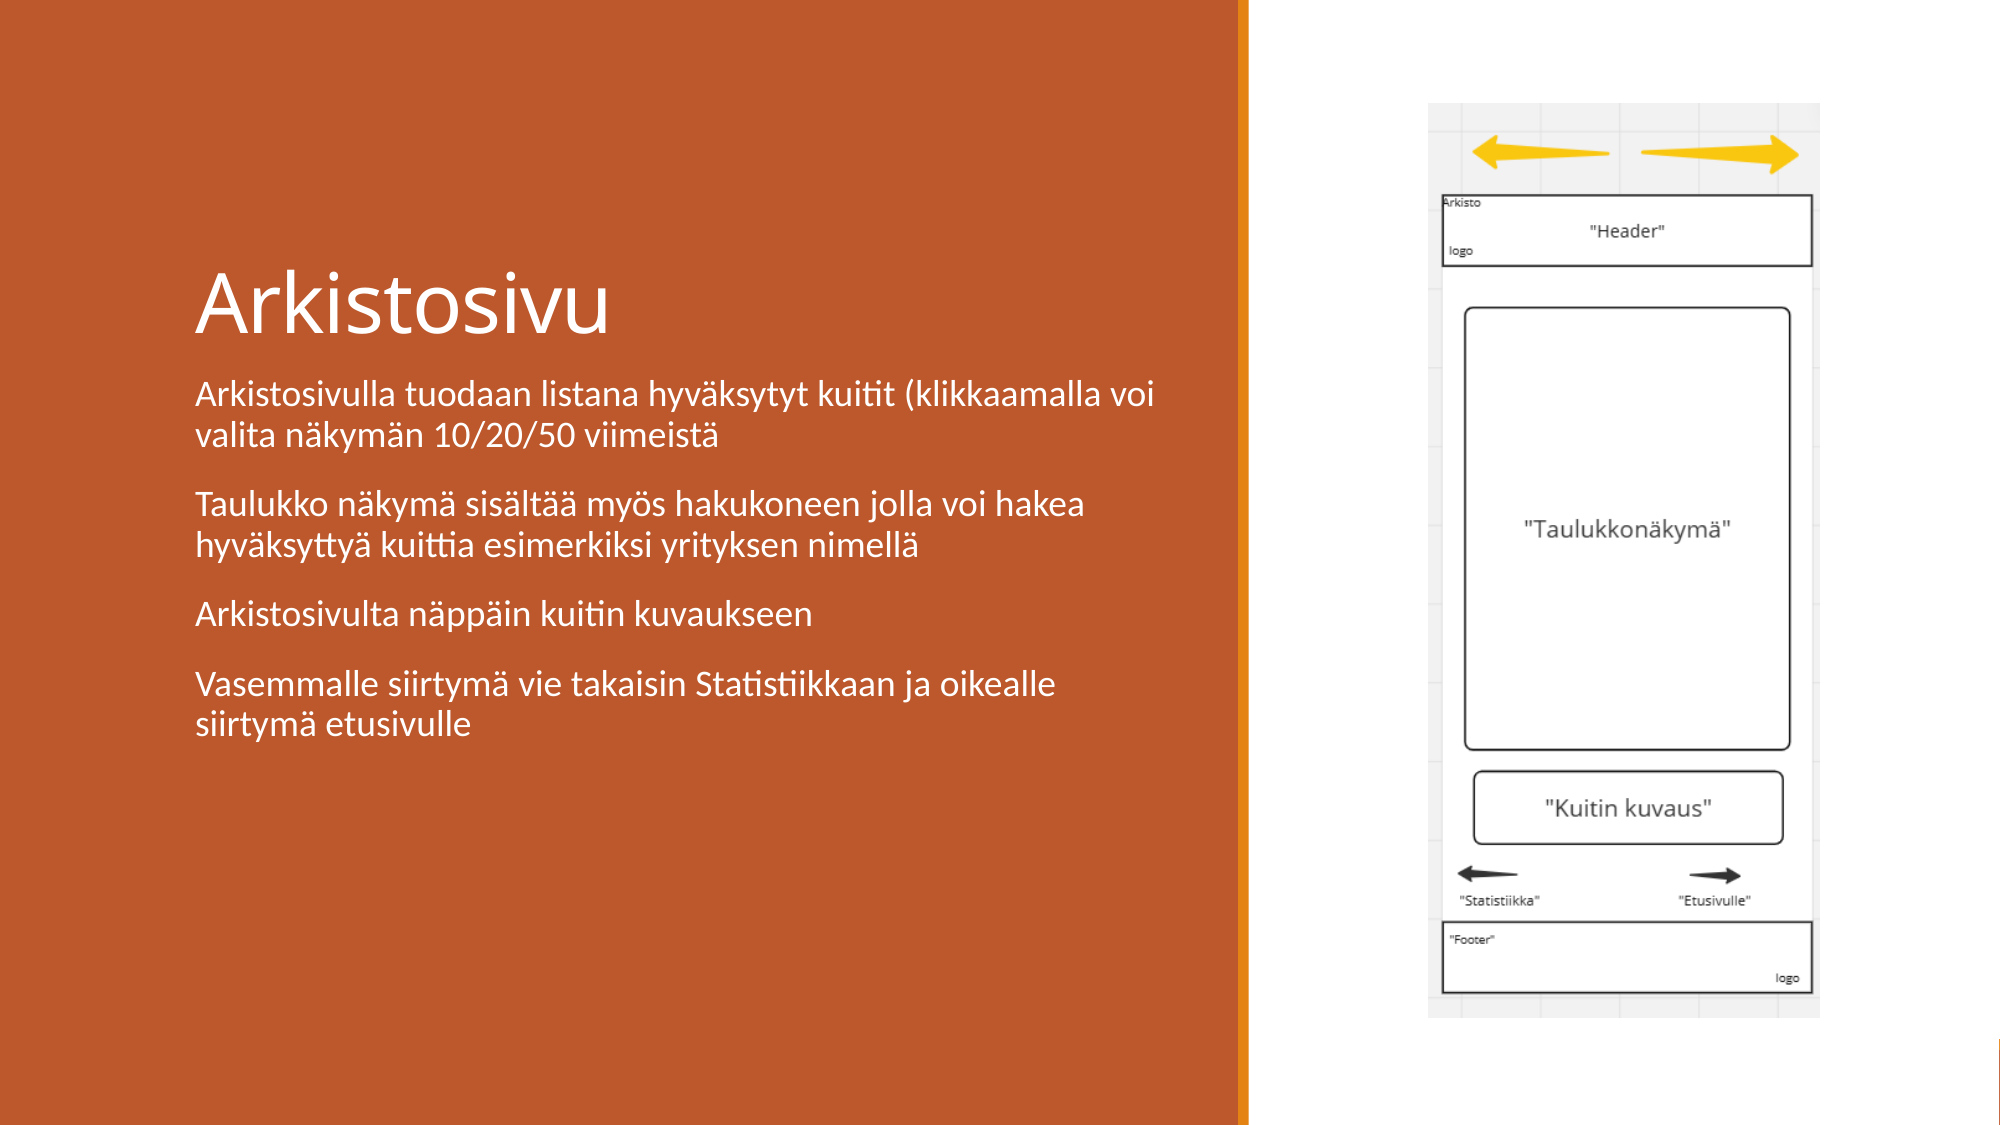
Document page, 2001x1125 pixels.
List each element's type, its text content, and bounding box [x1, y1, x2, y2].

picture [1427, 102, 1820, 1019]
text_box [0, 0, 1237, 1125]
text_box [1250, 0, 2000, 1125]
text_box [1237, 0, 1250, 1125]
list Arkistosivulla tuodaan listana hyväksytyt kuitit (klikkaamalla voi valita näkymän 10/20/50 viimeistä Taulukko näkymä sisältää myös hakukoneen jolla voi hakea hyväksyttyä kuittia esimerkiksi yrityksen nimellä Arkistosivulta näppäin kuitin kuvaukseen Vasemmalle siirtymä vie takaisin Statistiikkaan ja oikealle siirtymä etusivulle [180, 366, 1161, 966]
title Arkistosivu [180, 84, 1161, 359]
